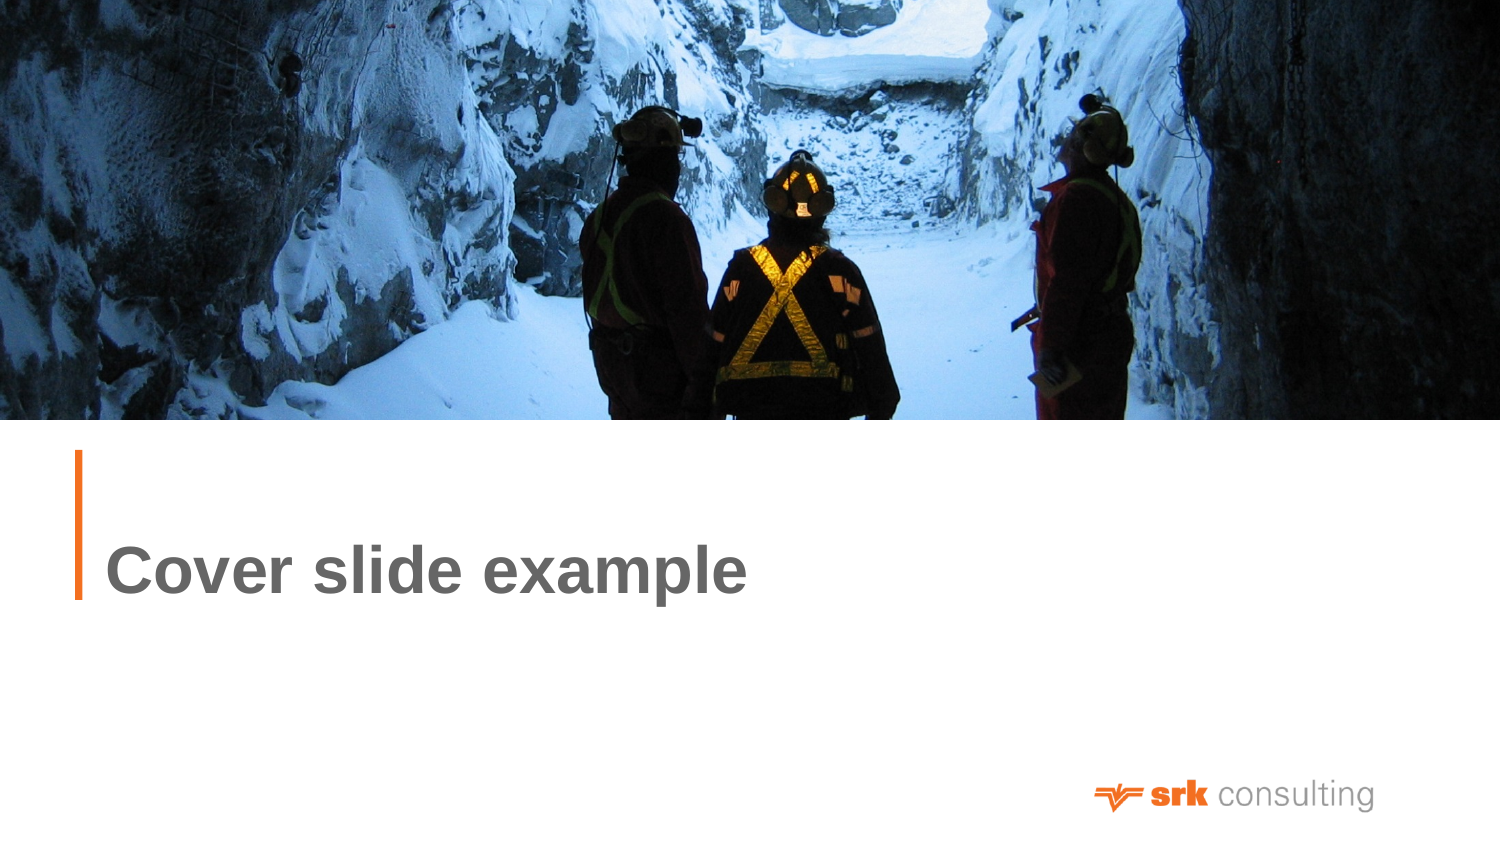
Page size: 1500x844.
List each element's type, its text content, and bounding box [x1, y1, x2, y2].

picture [1084, 770, 1391, 822]
picture [0, 0, 1500, 421]
title Cover slide example [90, 465, 1425, 615]
